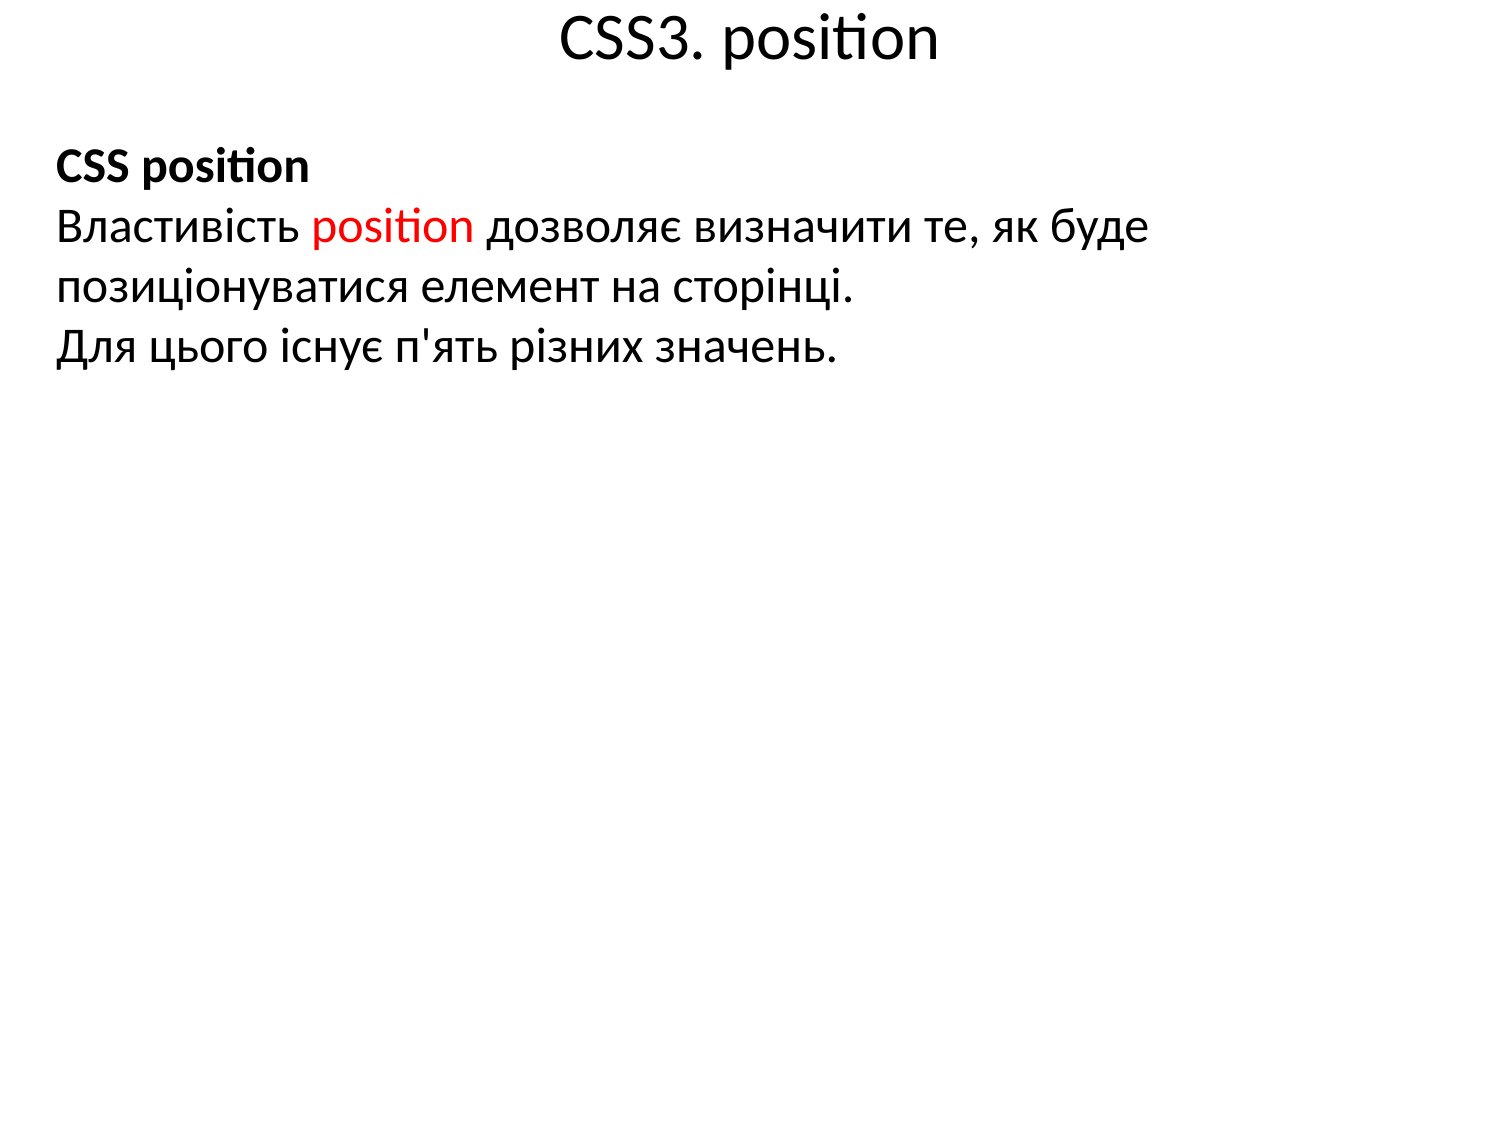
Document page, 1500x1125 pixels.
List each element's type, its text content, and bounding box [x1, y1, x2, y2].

text_box CSS position Властивість position дозволяє визначити те, як буде позиціонуватися елемент на сторінці. Для цього існує п'ять різних значень. [41, 125, 1459, 381]
title CSS3. position [0, 0, 1500, 67]
